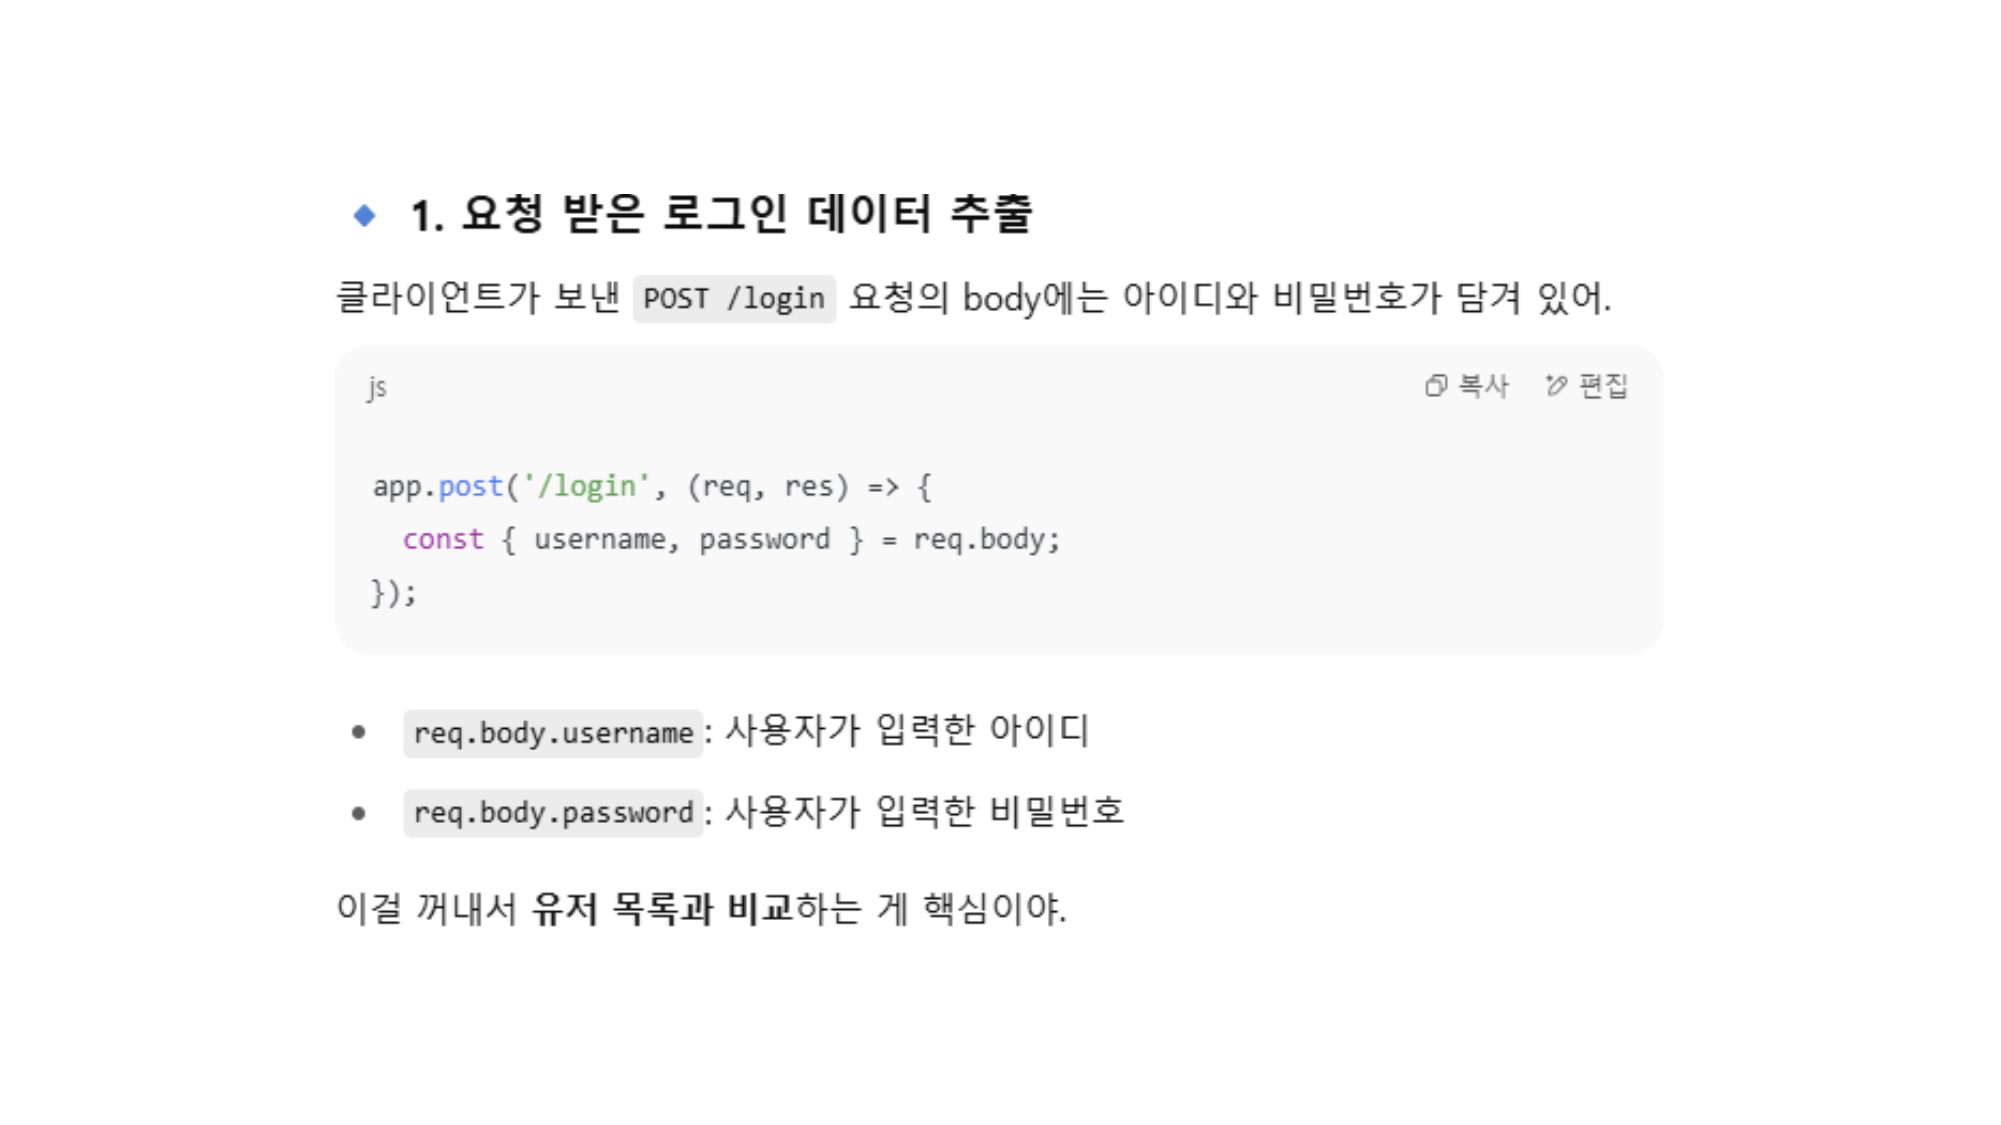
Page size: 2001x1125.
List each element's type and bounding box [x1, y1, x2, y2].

picture [326, 193, 1674, 932]
